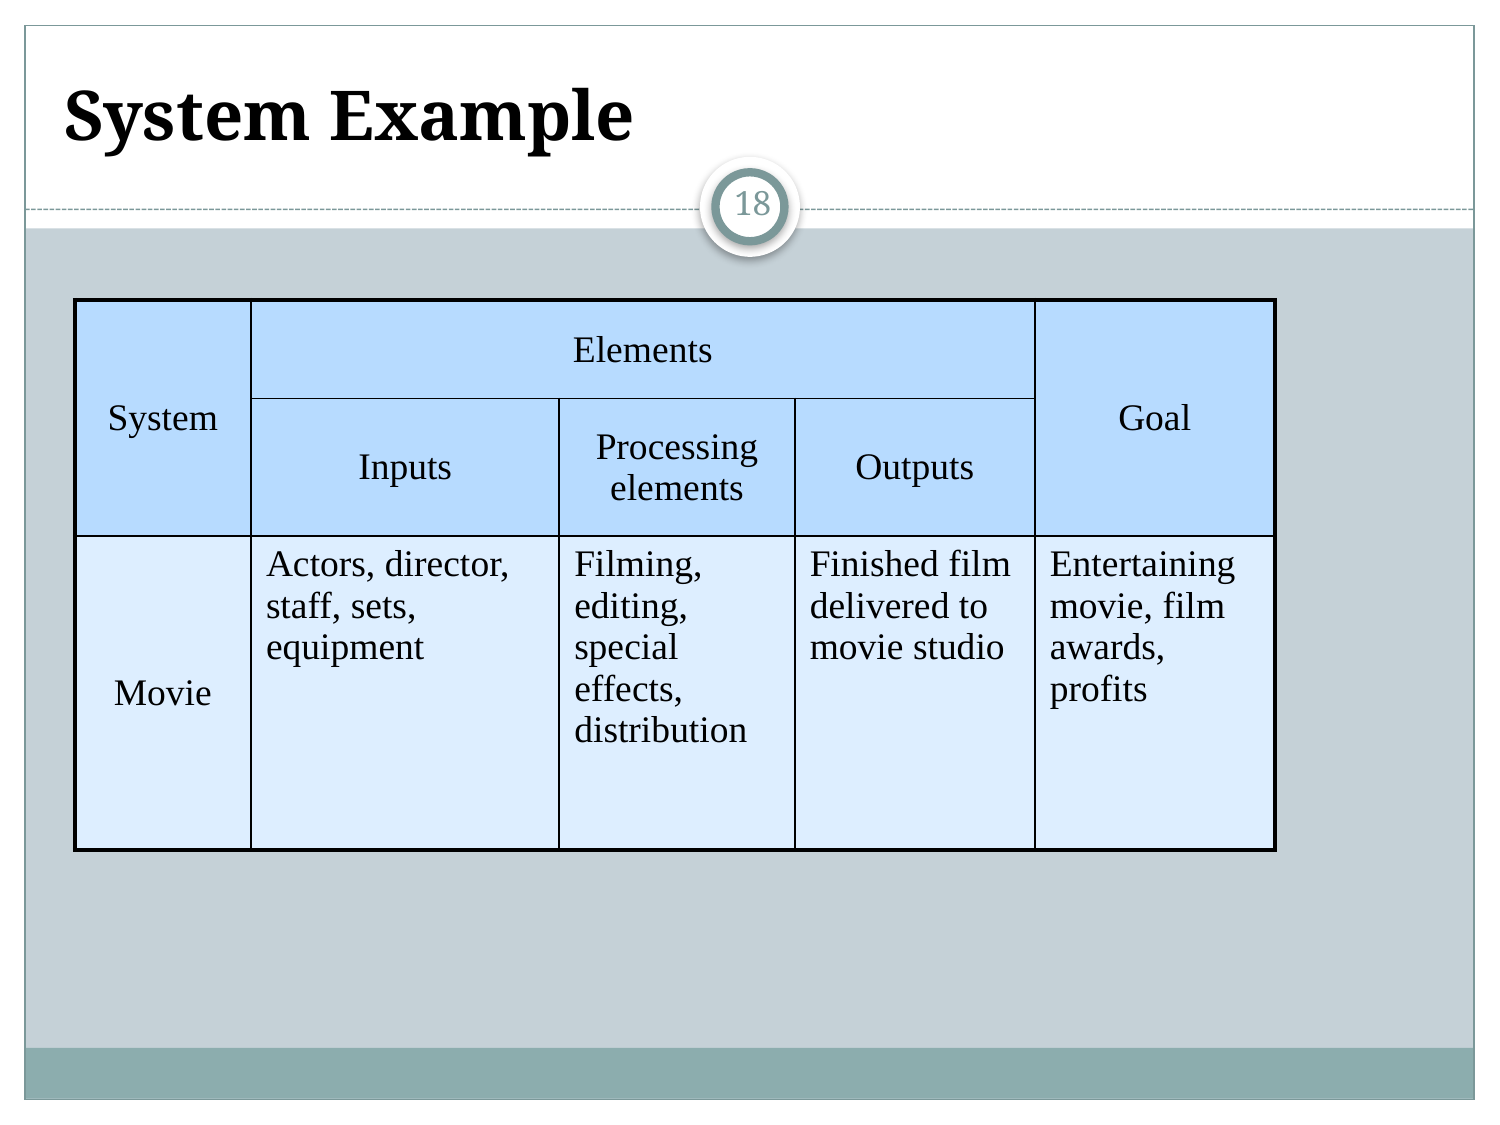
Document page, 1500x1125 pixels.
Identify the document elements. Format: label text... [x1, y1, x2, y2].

table_cell Outputs [796, 399, 1034, 535]
table_header System [77, 302, 250, 535]
table_cell Movie [77, 537, 250, 848]
table_cell Actors, director, staff, sets, equipment [252, 537, 558, 848]
title System Example [49, 37, 1450, 162]
table_cell Entertaining movie, film awards, profits [1036, 537, 1273, 848]
table_cell Filming, editing, special effects, distribution [560, 537, 794, 848]
table_cell Inputs [252, 399, 558, 535]
table_header Goal [1036, 302, 1273, 535]
table_header Elements [252, 302, 1034, 398]
slide_number 18 [715, 168, 791, 241]
table_cell Processing elements [560, 399, 794, 535]
table_cell Finished film delivered to movie studio [796, 537, 1034, 848]
